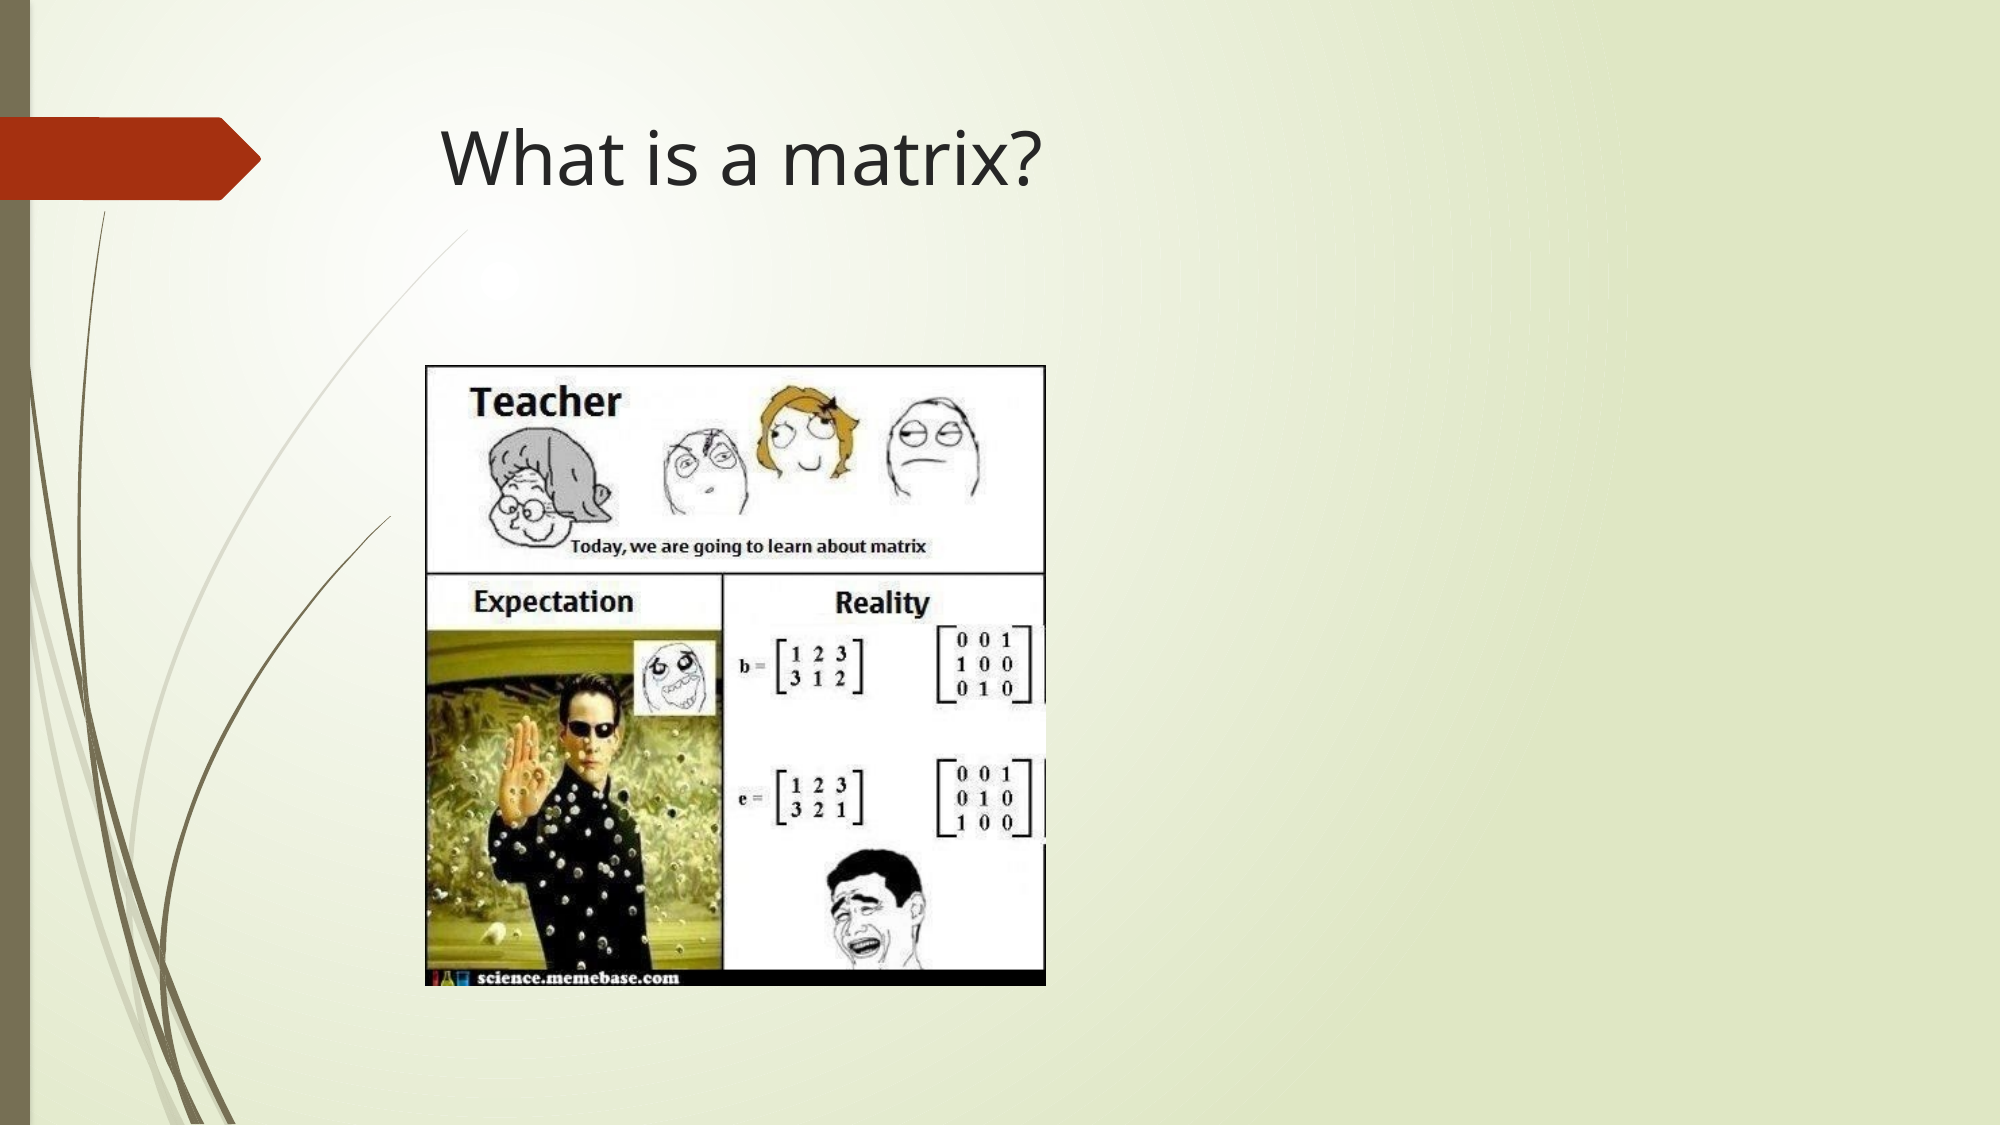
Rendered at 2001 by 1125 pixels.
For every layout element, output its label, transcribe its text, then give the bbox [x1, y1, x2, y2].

title What is a matrix? [425, 102, 1888, 313]
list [425, 365, 1046, 986]
